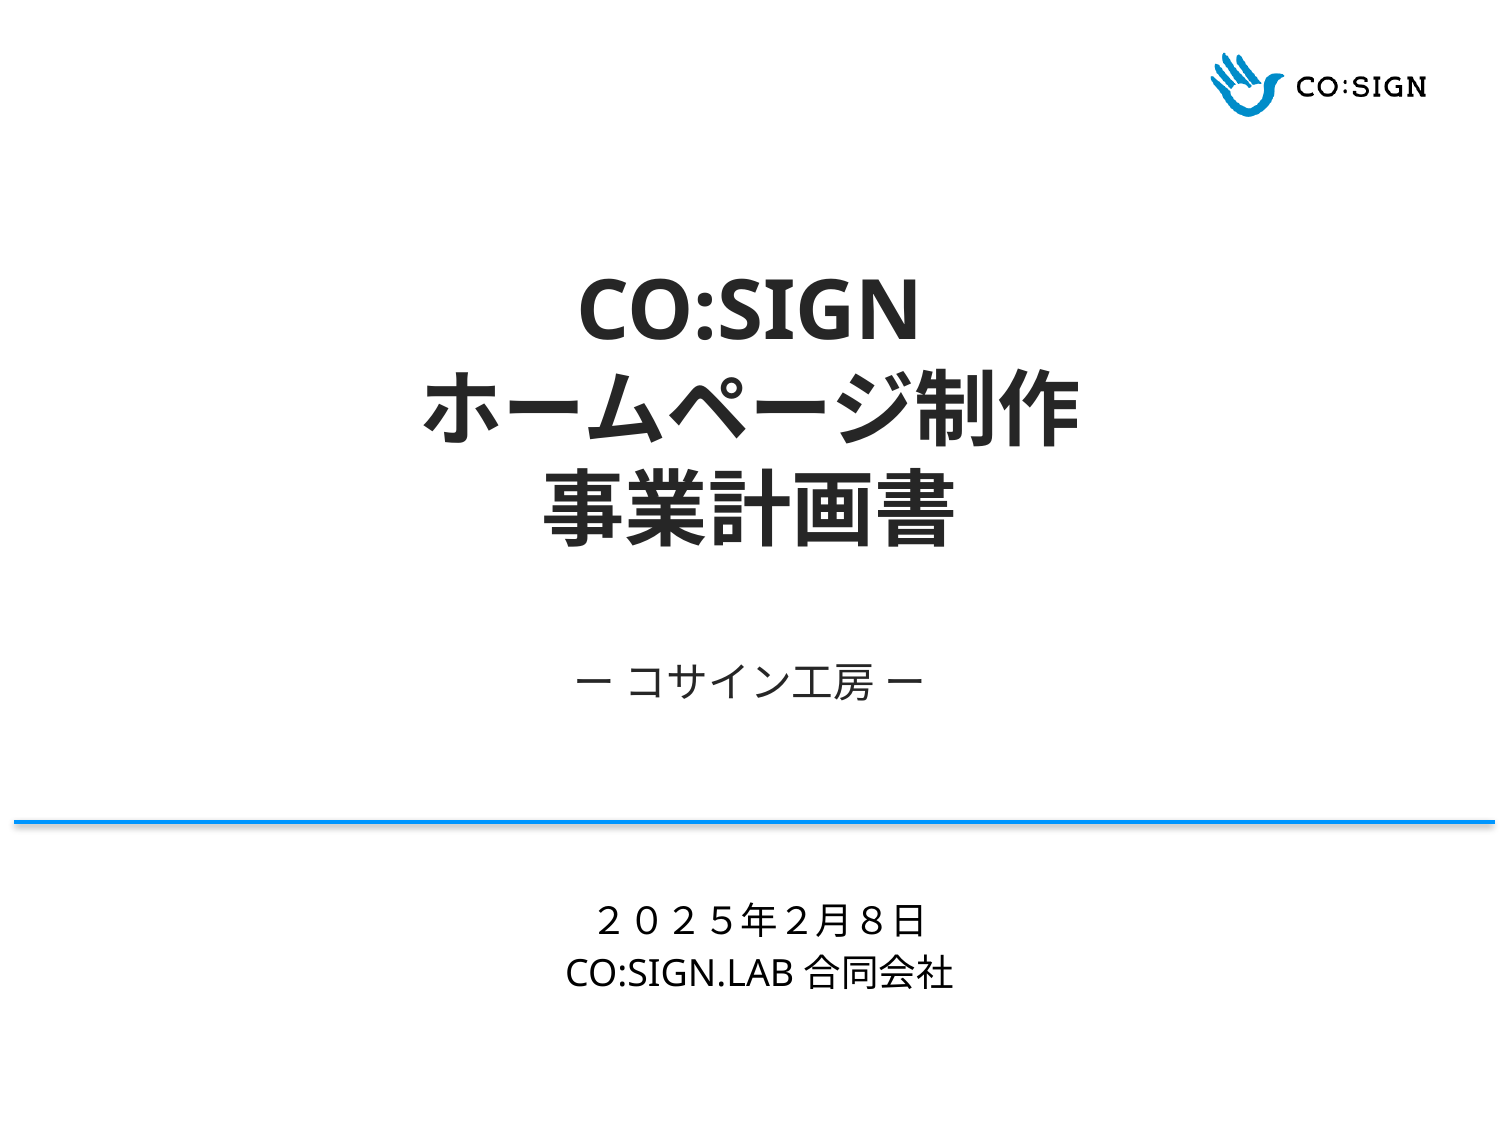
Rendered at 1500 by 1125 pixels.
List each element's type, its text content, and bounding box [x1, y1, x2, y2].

subtitle ２０２５年２月８日 CO:SIGN.LAB合同会社 [112, 855, 1407, 1084]
title CO:SIGN ホームページ制作 事業計画書 ー コサイン工房 ー [112, 181, 1388, 818]
picture [1201, 40, 1434, 123]
